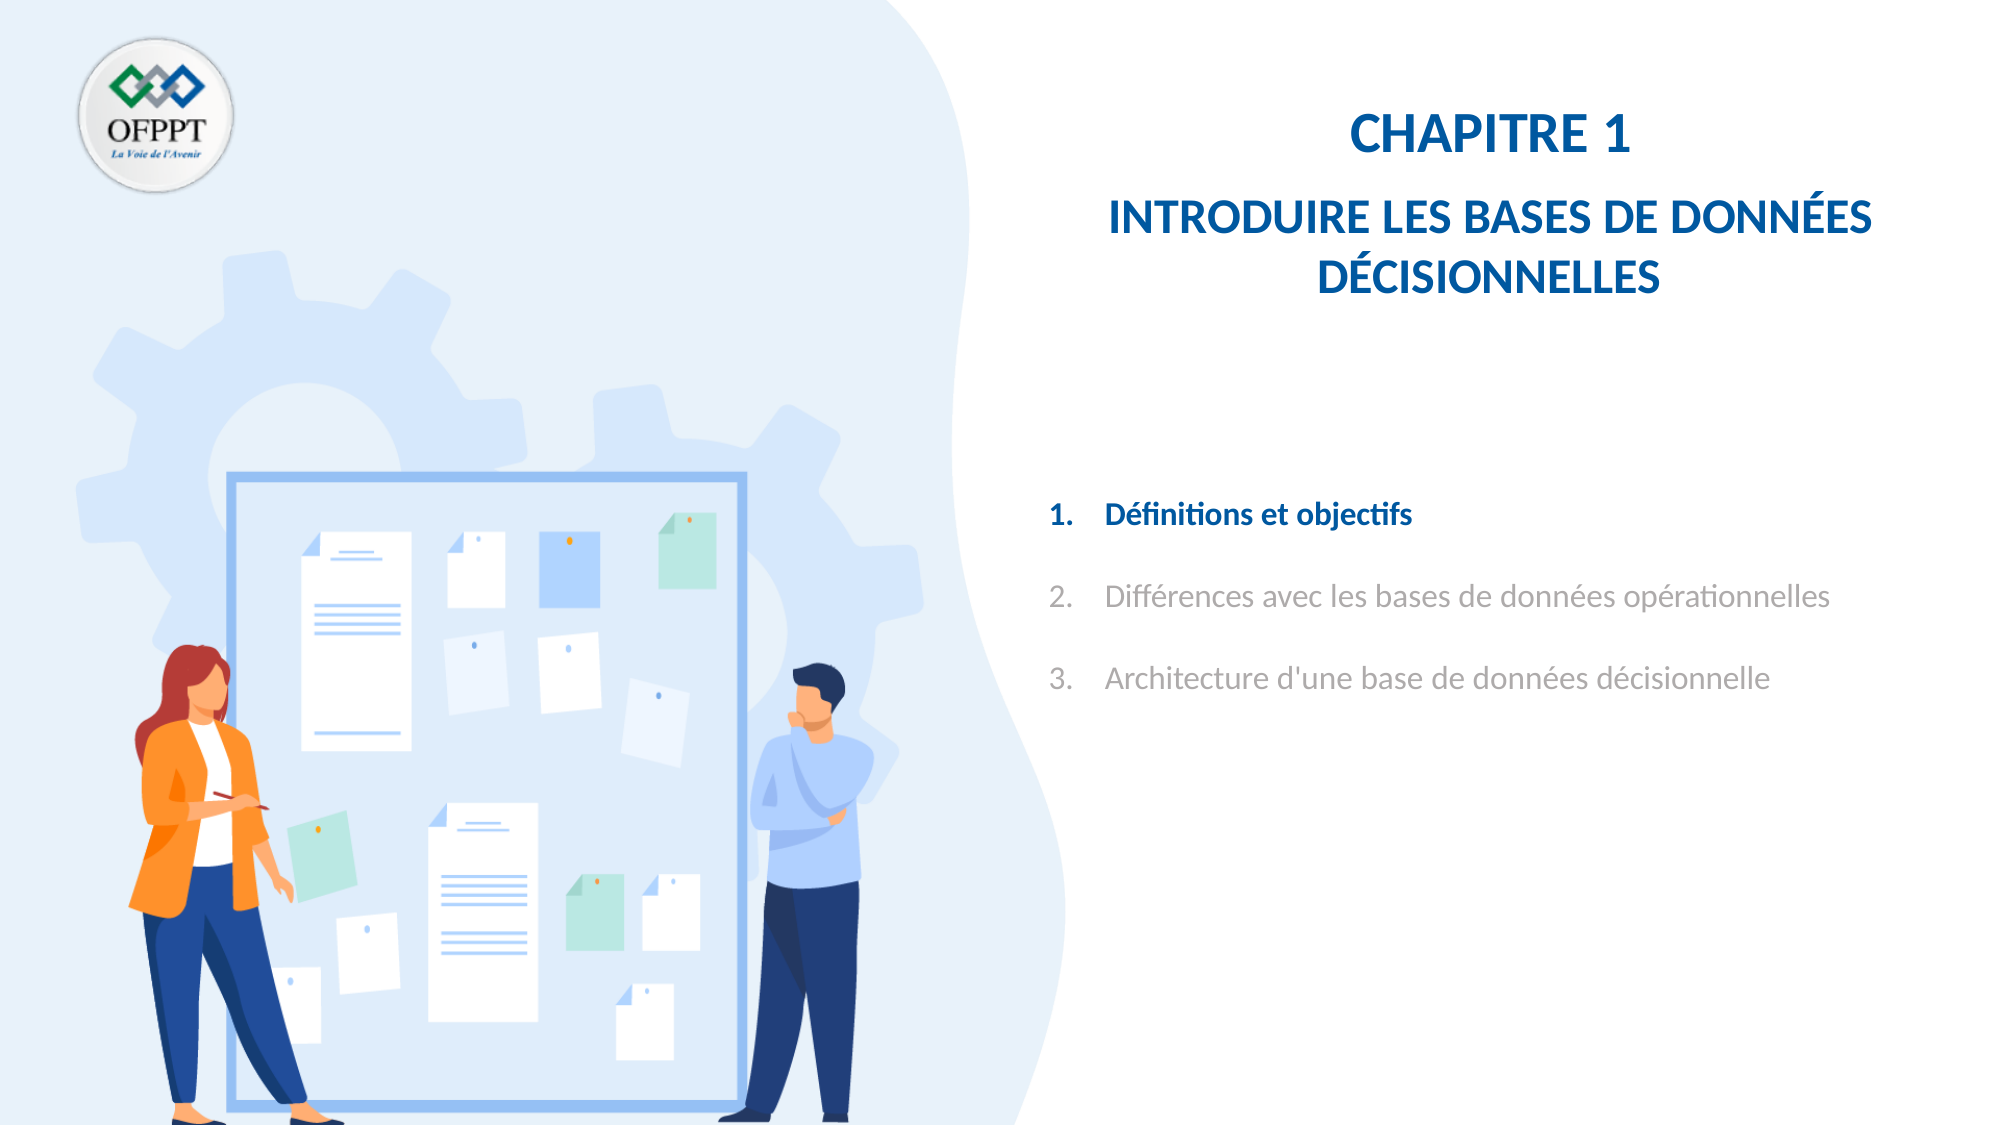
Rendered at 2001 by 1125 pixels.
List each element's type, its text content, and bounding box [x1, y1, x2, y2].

text_box INTRODUIRE LES BASES DE DONNÉES DÉCISIONNELLES [1106, 181, 1876, 304]
text_box Définitions et objectifs Différences avec les bases de données opérationnelles Architecture d'une base de données décisionnelle [1071, 489, 1841, 696]
title CHAPITRE 1 [1347, 92, 1635, 181]
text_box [0, 0, 1066, 1125]
